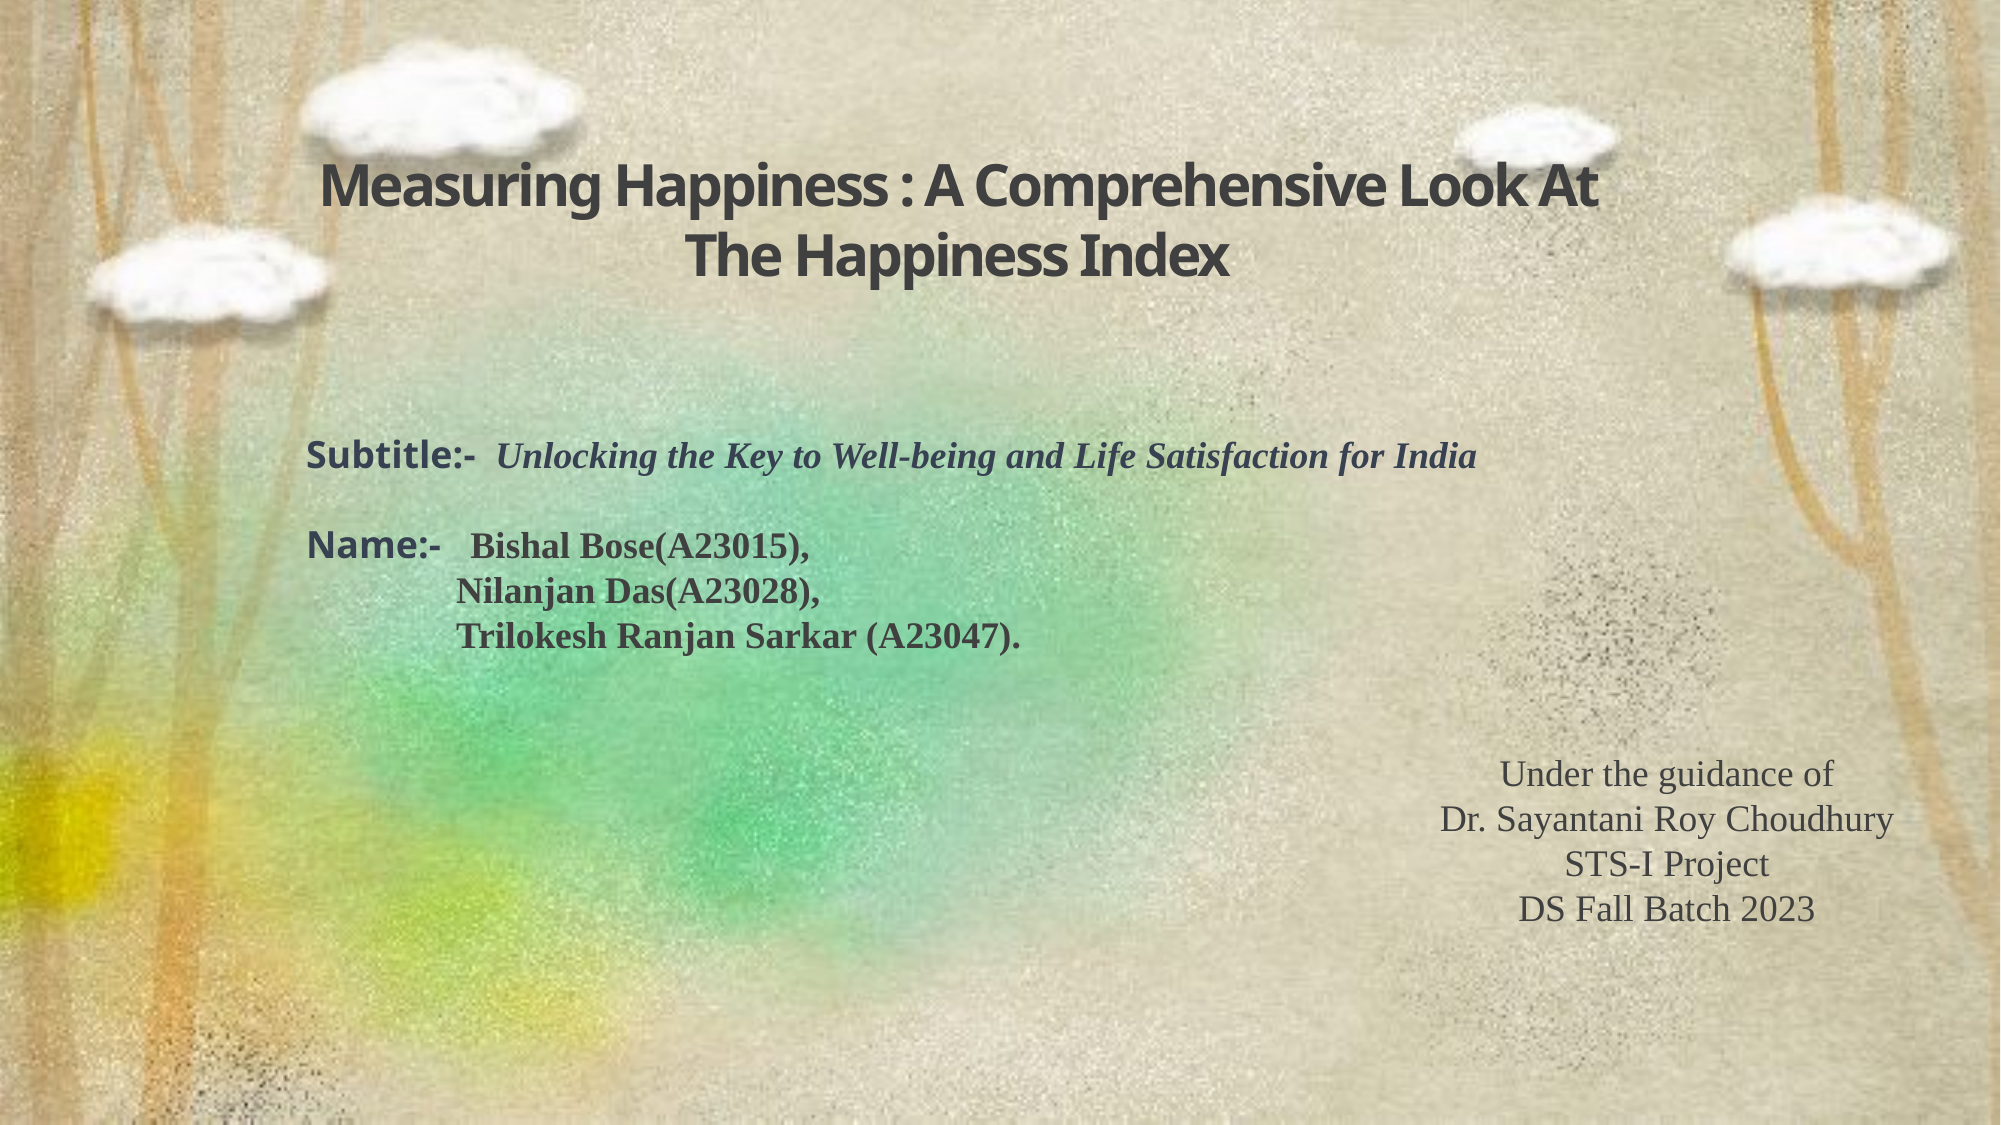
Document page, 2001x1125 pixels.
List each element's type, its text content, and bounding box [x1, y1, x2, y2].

text_box Measuring Happiness : A Comprehensive Look At The Happiness Index [291, 141, 1625, 296]
text_box Under the guidance of Dr. Sayantani Roy Choudhury STS-I Project DS Fall Batch 2023 [1403, 741, 1931, 982]
picture [0, 0, 2001, 1125]
text_box Subtitle:- Unlocking the Key to Well-being and Life Satisfaction for India Name:- Bishal Bose(A23015), Nilanjan Das(A23028), Trilokesh Ranjan Sarkar (A23047). [291, 424, 1525, 664]
